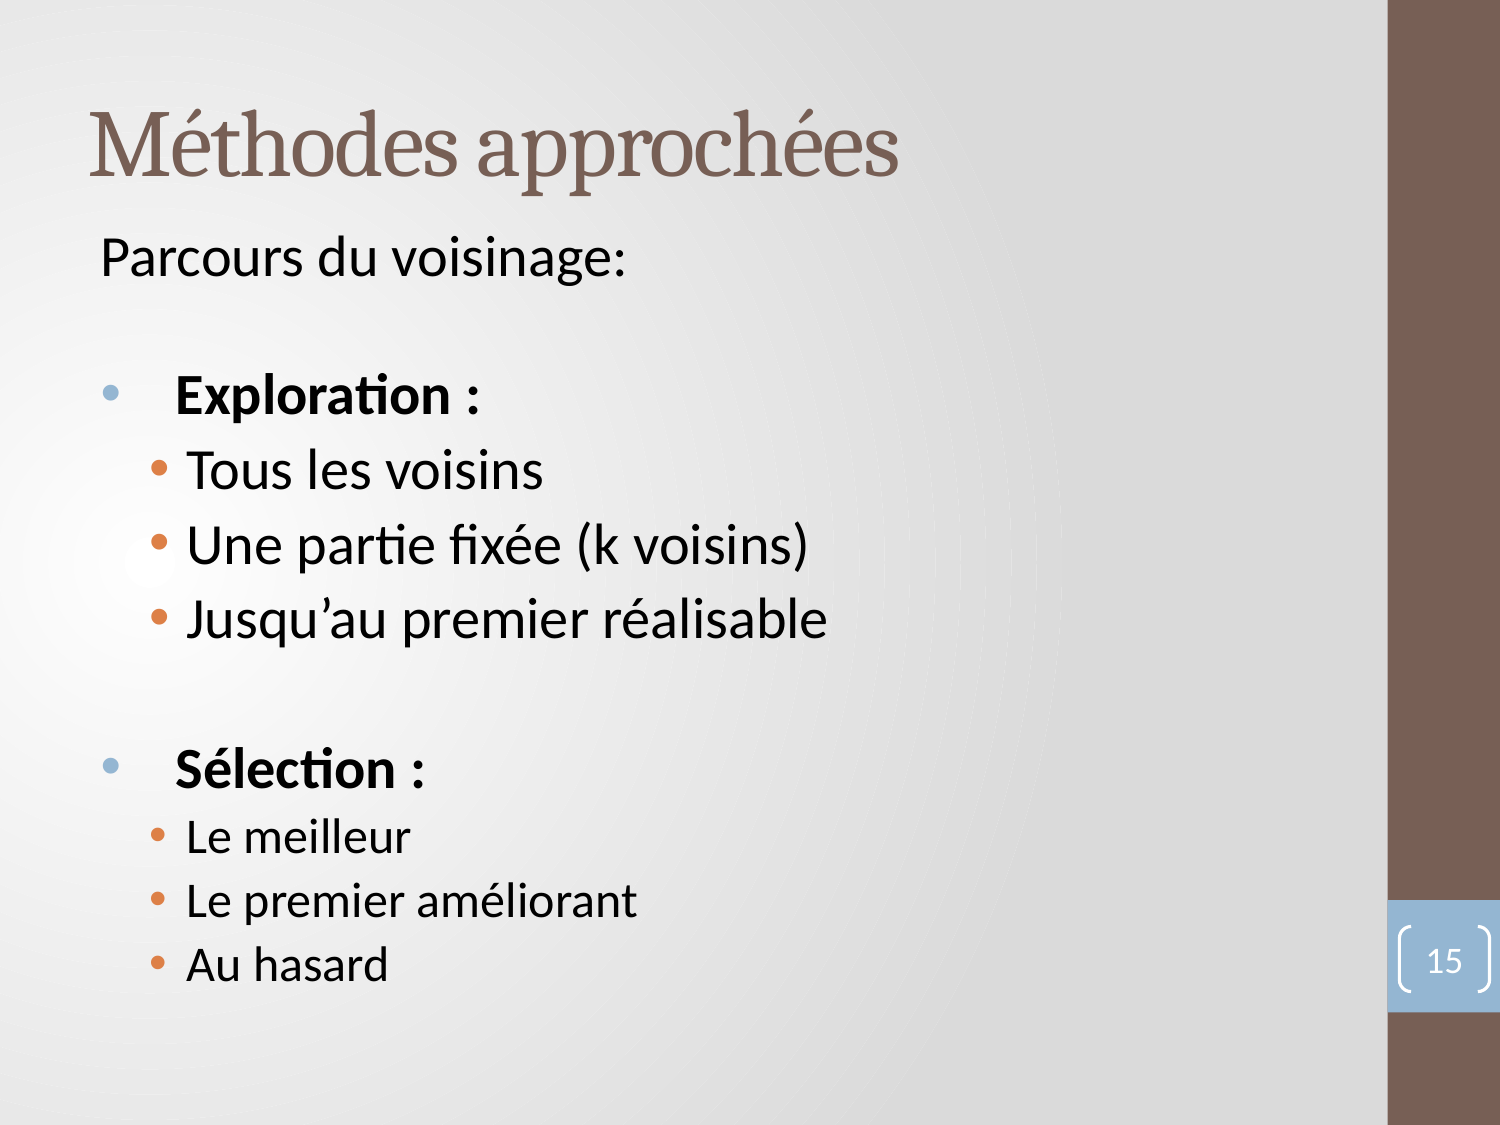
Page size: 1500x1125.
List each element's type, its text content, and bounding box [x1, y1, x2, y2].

title Méthodes approchées [72, 44, 1323, 218]
slide_number 15 [1397, 924, 1492, 994]
text_box Parcours du voisinage: Exploration : Tous les voisins Une partie fixée (k voisins) Jusqu’au premier réalisable Sélection : Le meilleur Le premier améliorant Au hasard [67, 218, 1394, 1064]
